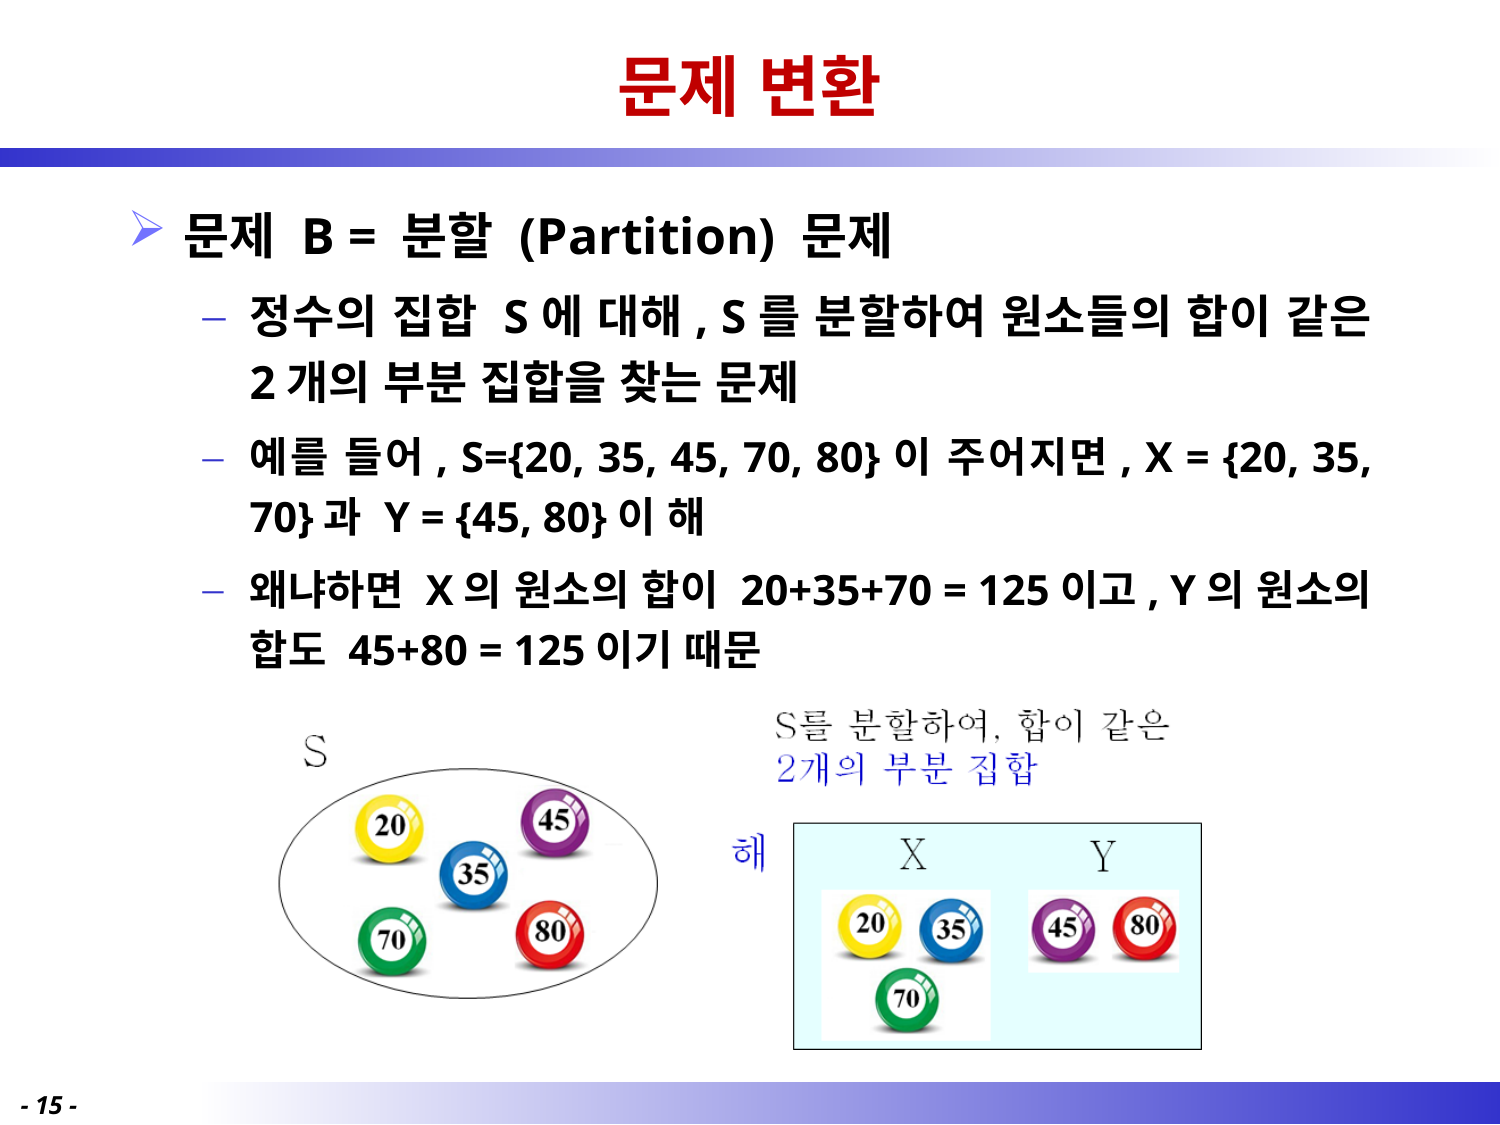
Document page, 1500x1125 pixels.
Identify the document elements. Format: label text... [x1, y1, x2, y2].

title 문제 변환 [112, 7, 1388, 163]
picture [265, 692, 1202, 1050]
list 문제 B = 분할 (Partition) 문제 정수의 집합 S에 대해, S를 분할하여 원소들의 합이 같은 2개의 부분 집합을 찾는 문제 예를 들어, S={20, 35, 45, 70, 80}이 주어지면, X = {20, 35, 70}과 Y = {45, 80}이 해 왜냐하면 X의 원소의 합이 20+35+70 = 125이고, Y의 원소의 합도 45+80 = 125이기 때문 [112, 184, 1388, 1082]
slide_number - 15 - [5, 1082, 113, 1118]
